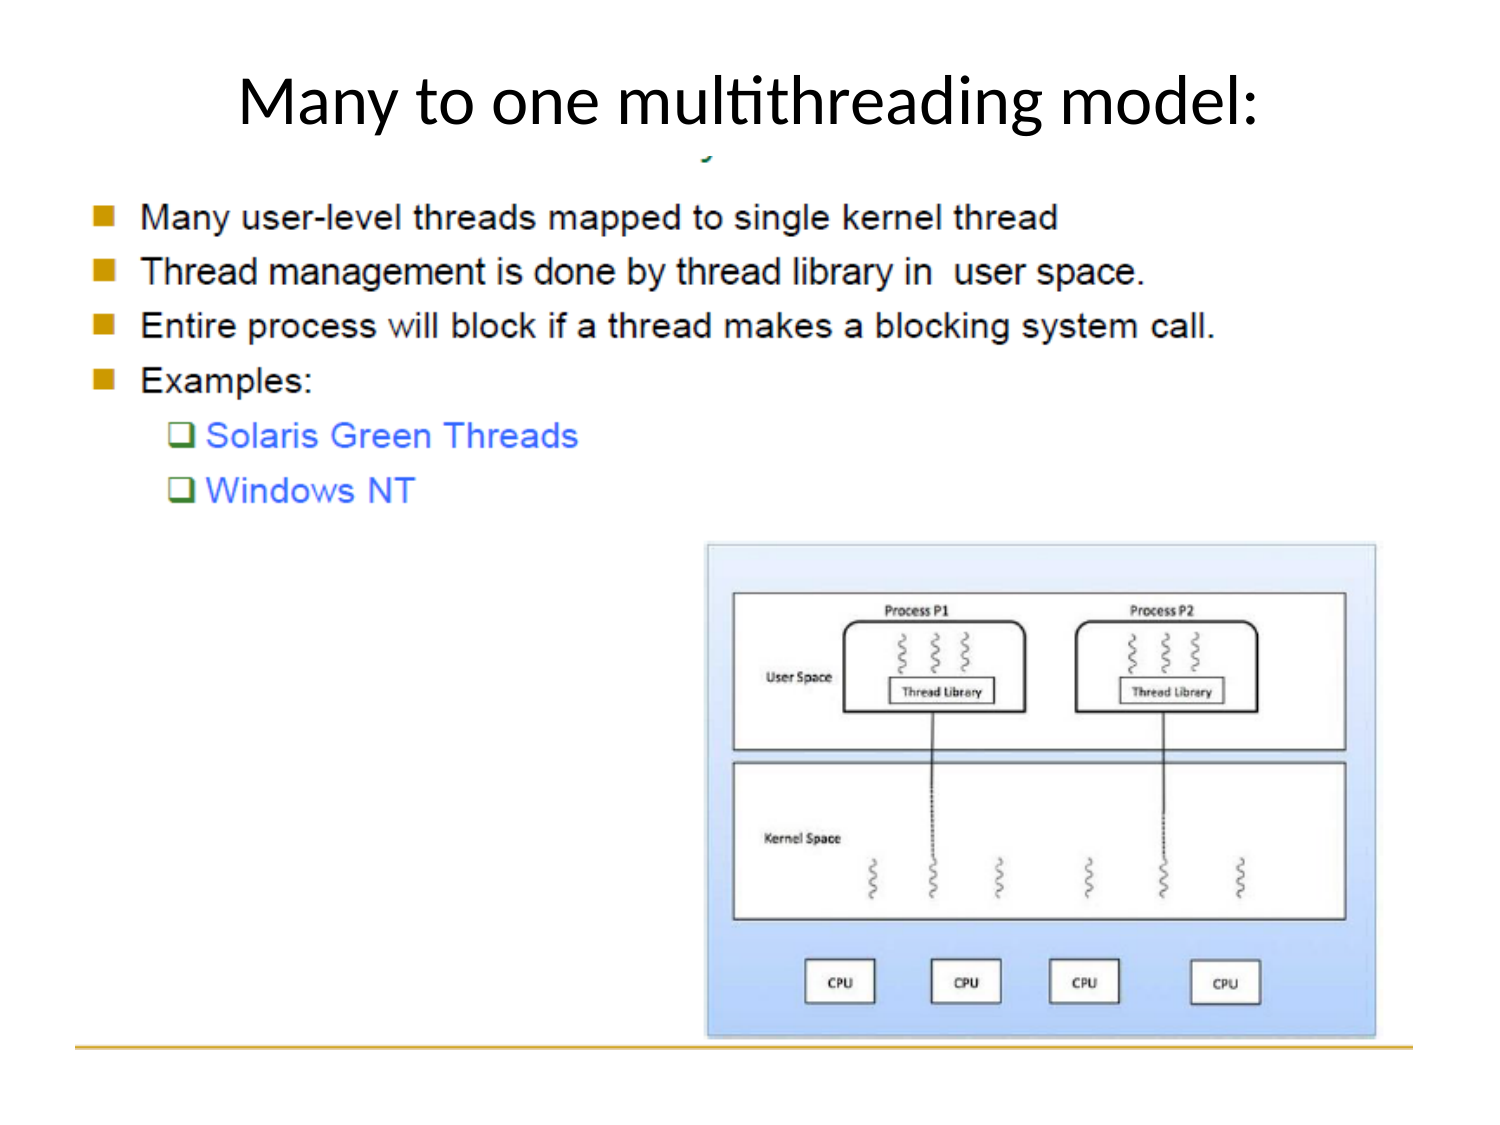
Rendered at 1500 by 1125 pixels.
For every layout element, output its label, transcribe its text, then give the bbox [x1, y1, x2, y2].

picture [74, 155, 1413, 1051]
title Many to one multithreading model: [75, 45, 1425, 233]
